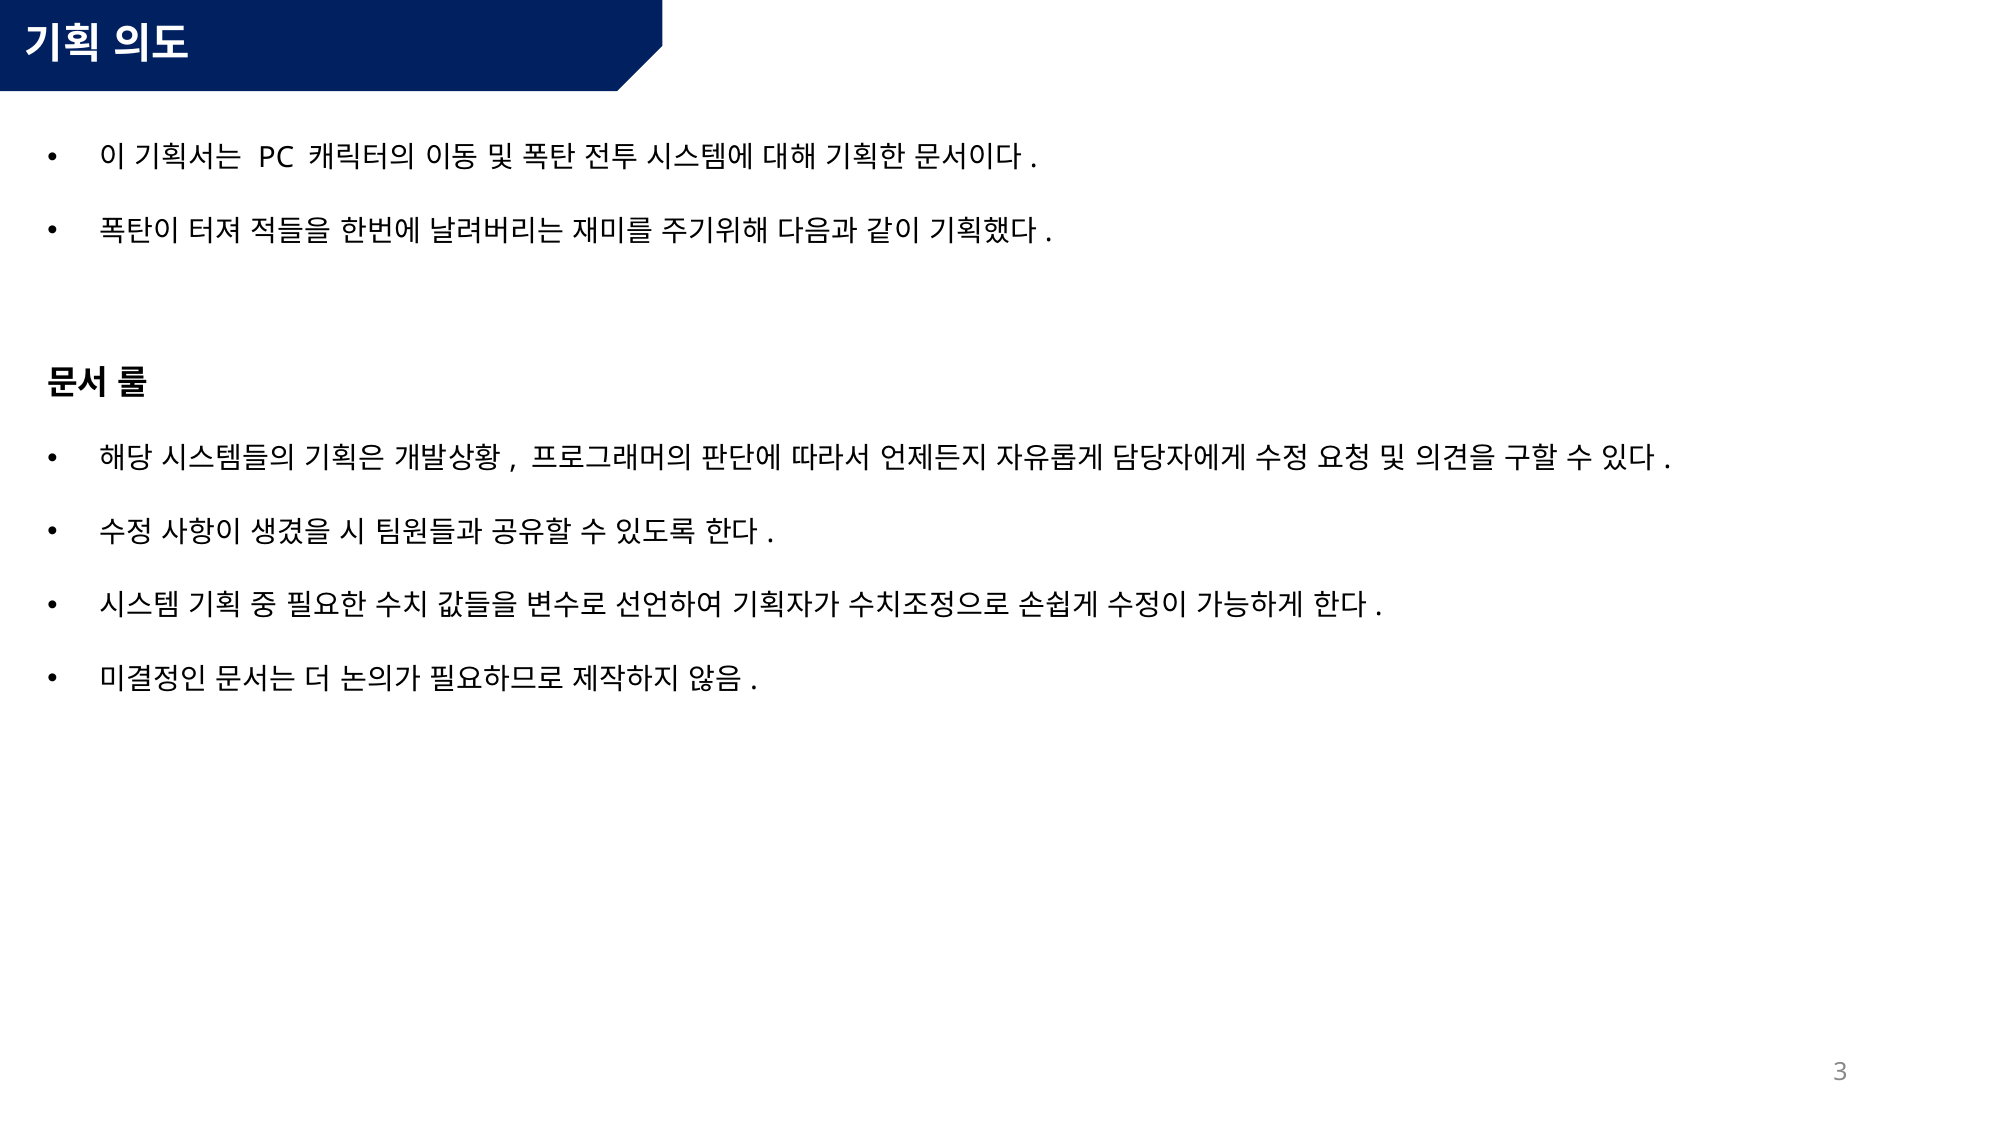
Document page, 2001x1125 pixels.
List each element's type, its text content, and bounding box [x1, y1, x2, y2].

list 이 기획서는 PC 캐릭터의 이동 및 폭탄 전투 시스템에 대해 기획한 문서이다. 폭탄이 터져 적들을 한번에 날려버리는 재미를 주기위해 다음과 같이 기획했다. 문서 룰 해당 시스템들의 기획은 개발상황, 프로그래머의 판단에 따라서 언제든지 자유롭게 담당자에게 수정 요청 및 의견을 구할 수 있다. 수정 사항이 생겼을 시 팀원들과 공유할 수 있도록 한다. 시스템 기획 중 필요한 수치 값들을 변수로 선언하여 기획자가 수치조정으로 손쉽게 수정이 가능하게 한다. 미결정인 문서는 더 논의가 필요하므로 제작하지 않음. [9, 113, 1986, 1031]
title 기획 의도 [9, 10, 615, 81]
slide_number 3 [1412, 1042, 1863, 1103]
